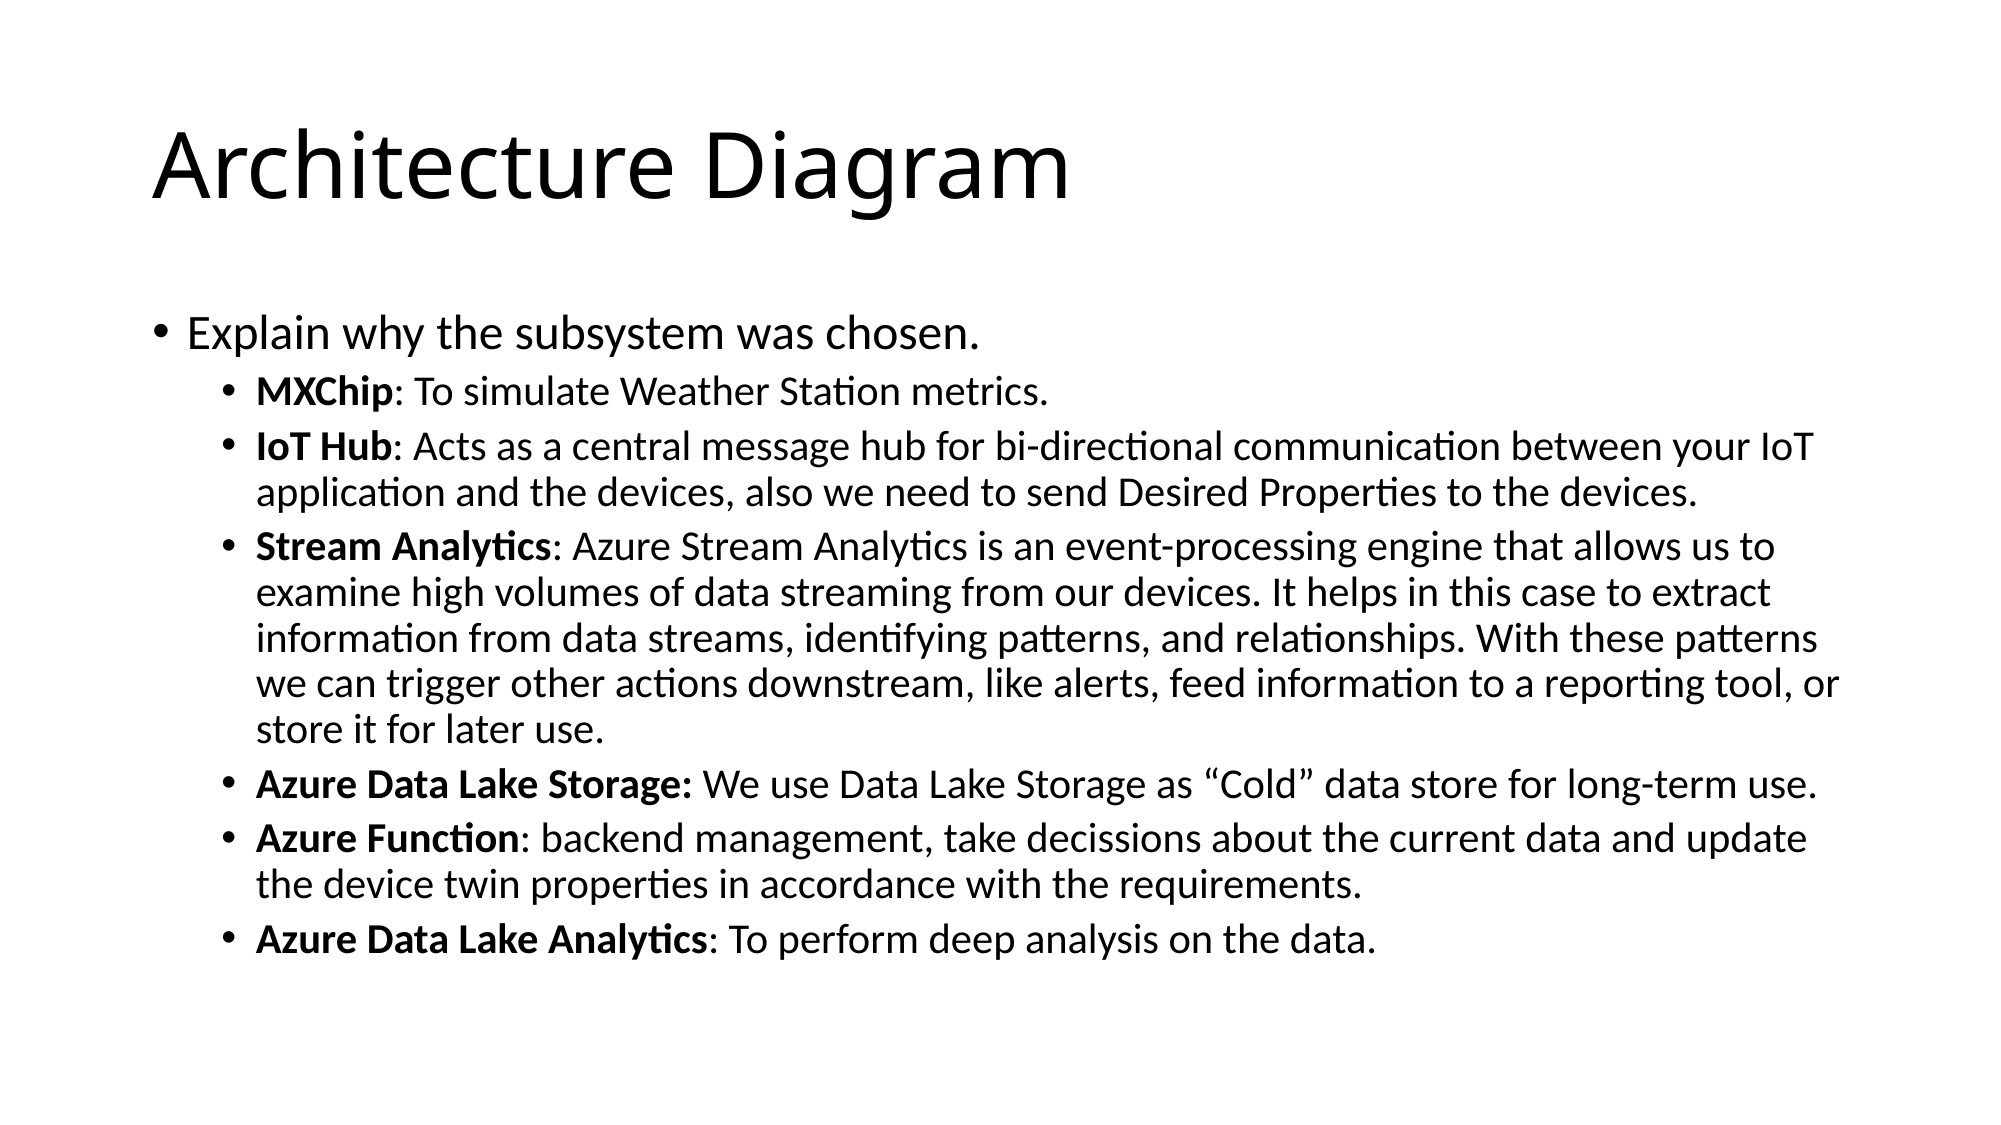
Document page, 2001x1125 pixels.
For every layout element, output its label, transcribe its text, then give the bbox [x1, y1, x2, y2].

title Architecture Diagram [137, 59, 1863, 278]
list Explain why the subsystem was chosen. MXChip: To simulate Weather Station metrics. IoT Hub: Acts as a central message hub for bi-directional communication between your IoT application and the devices, also we need to send Desired Properties to the devices. Stream Analytics: Azure Stream Analytics is an event-processing engine that allows us to examine high volumes of data streaming from our devices. It helps in this case to extract information from data streams, identifying patterns, and relationships. With these patterns we can trigger other actions downstream, like alerts, feed information to a reporting tool, or store it for later use. Azure Data Lake Storage: We use Data Lake Storage as “Cold” data store for long-term use. Azure Function: backend management, take decissions about the current data and update the device twin properties in accordance with the requirements. Azure Data Lake Analytics: To perform deep analysis on the data. [137, 299, 1863, 1014]
